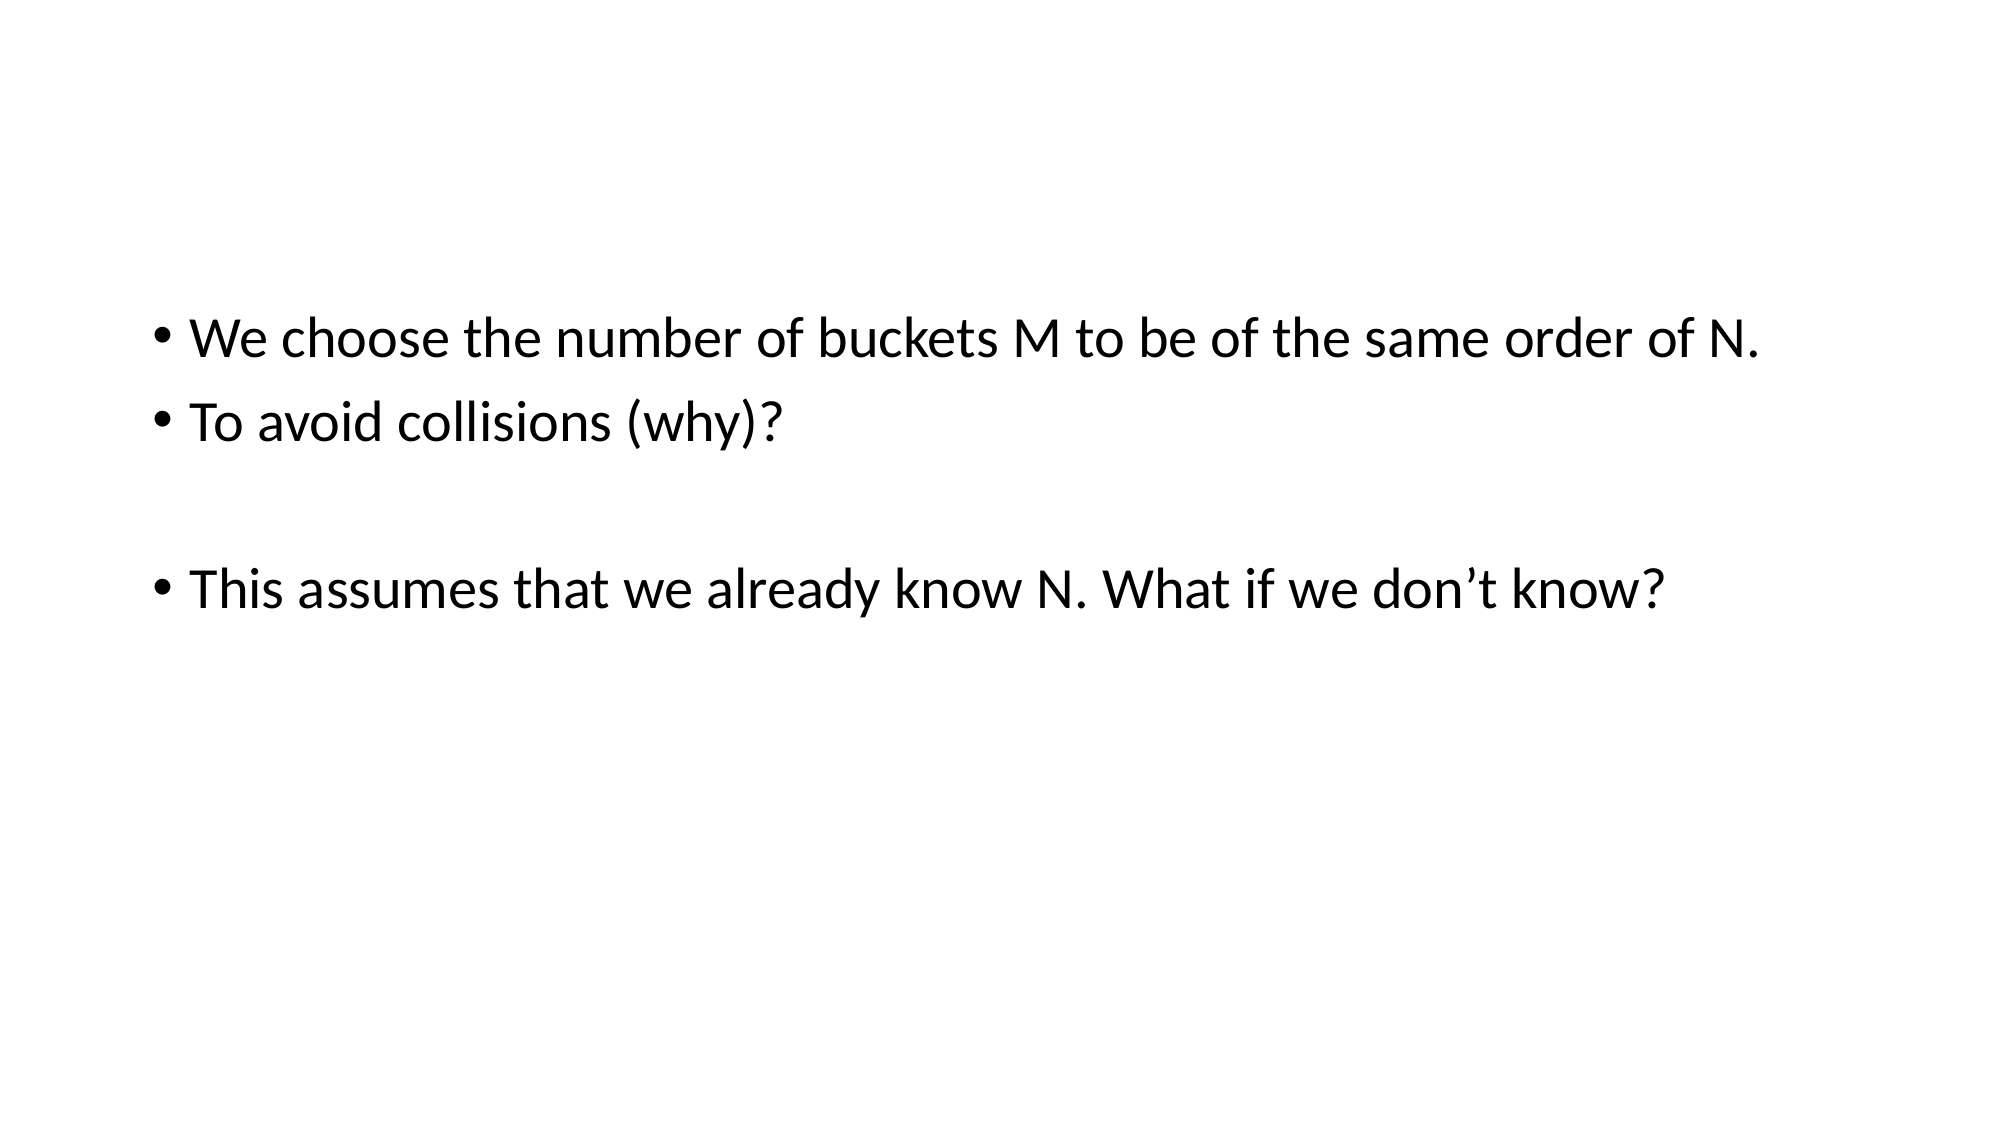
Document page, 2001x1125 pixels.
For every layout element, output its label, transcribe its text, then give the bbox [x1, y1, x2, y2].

list We choose the number of buckets M to be of the same order of N. To avoid collisions (why)? This assumes that we already know N. What if we don’t know? [137, 299, 1863, 1014]
